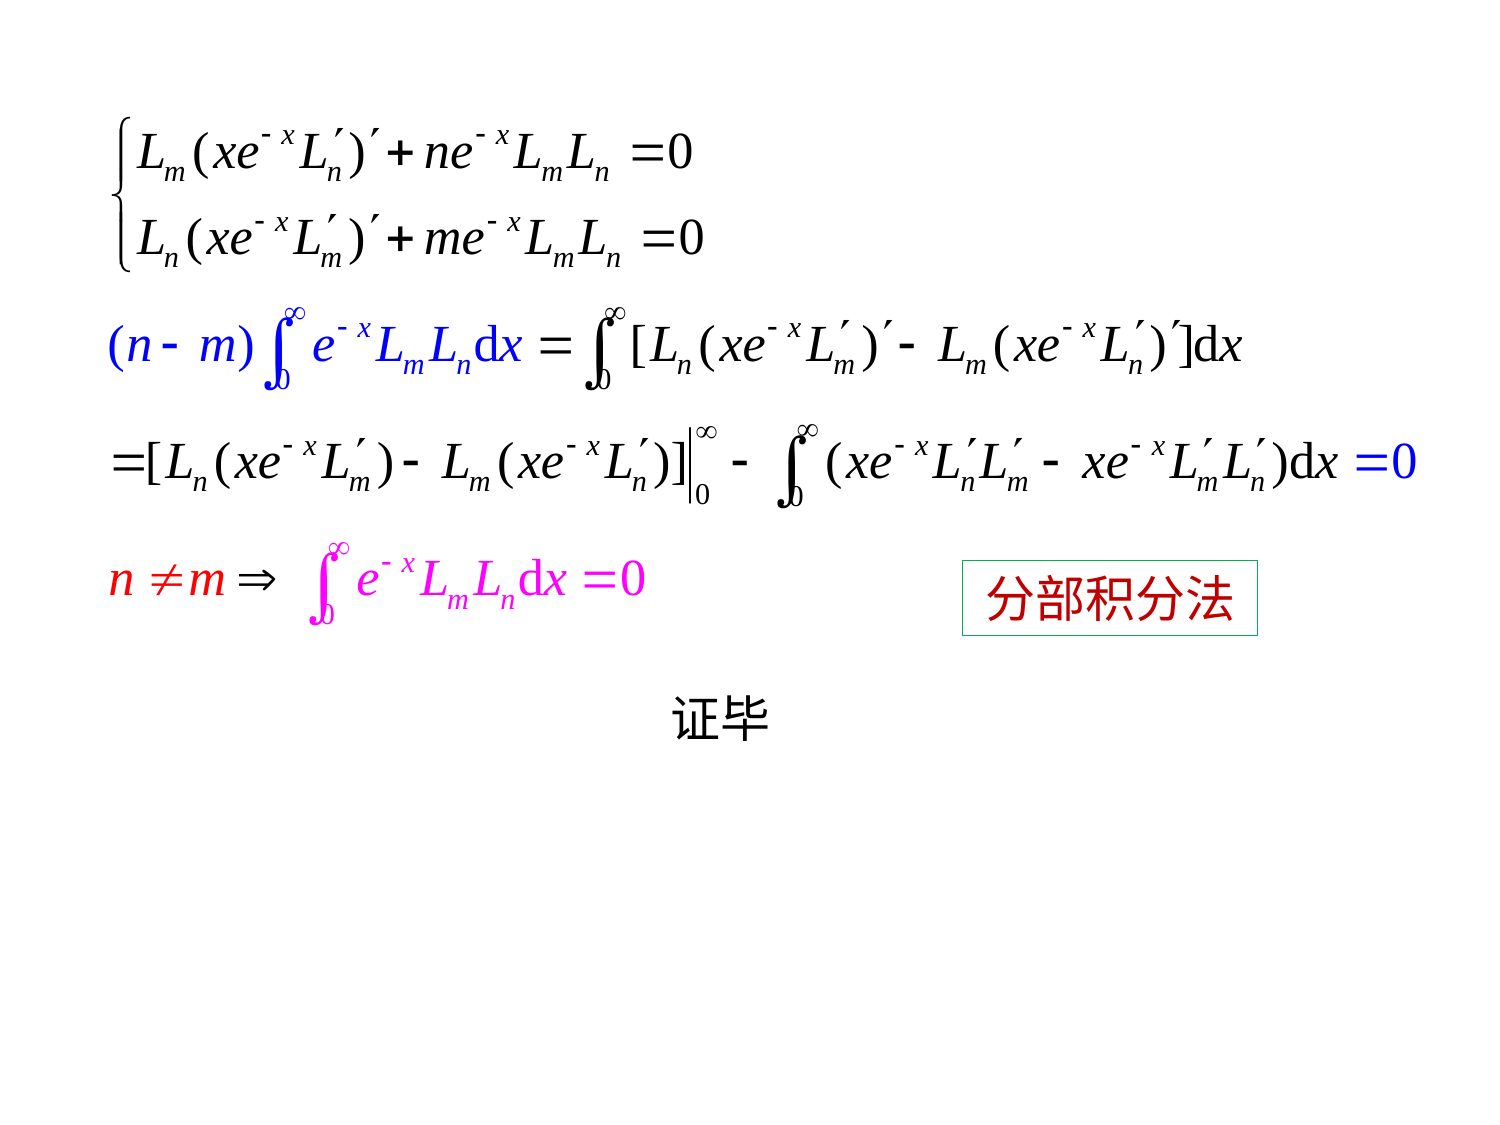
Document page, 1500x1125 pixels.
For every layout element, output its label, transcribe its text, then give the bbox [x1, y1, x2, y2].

text_box 证毕 [655, 680, 787, 756]
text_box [100, 105, 1425, 637]
